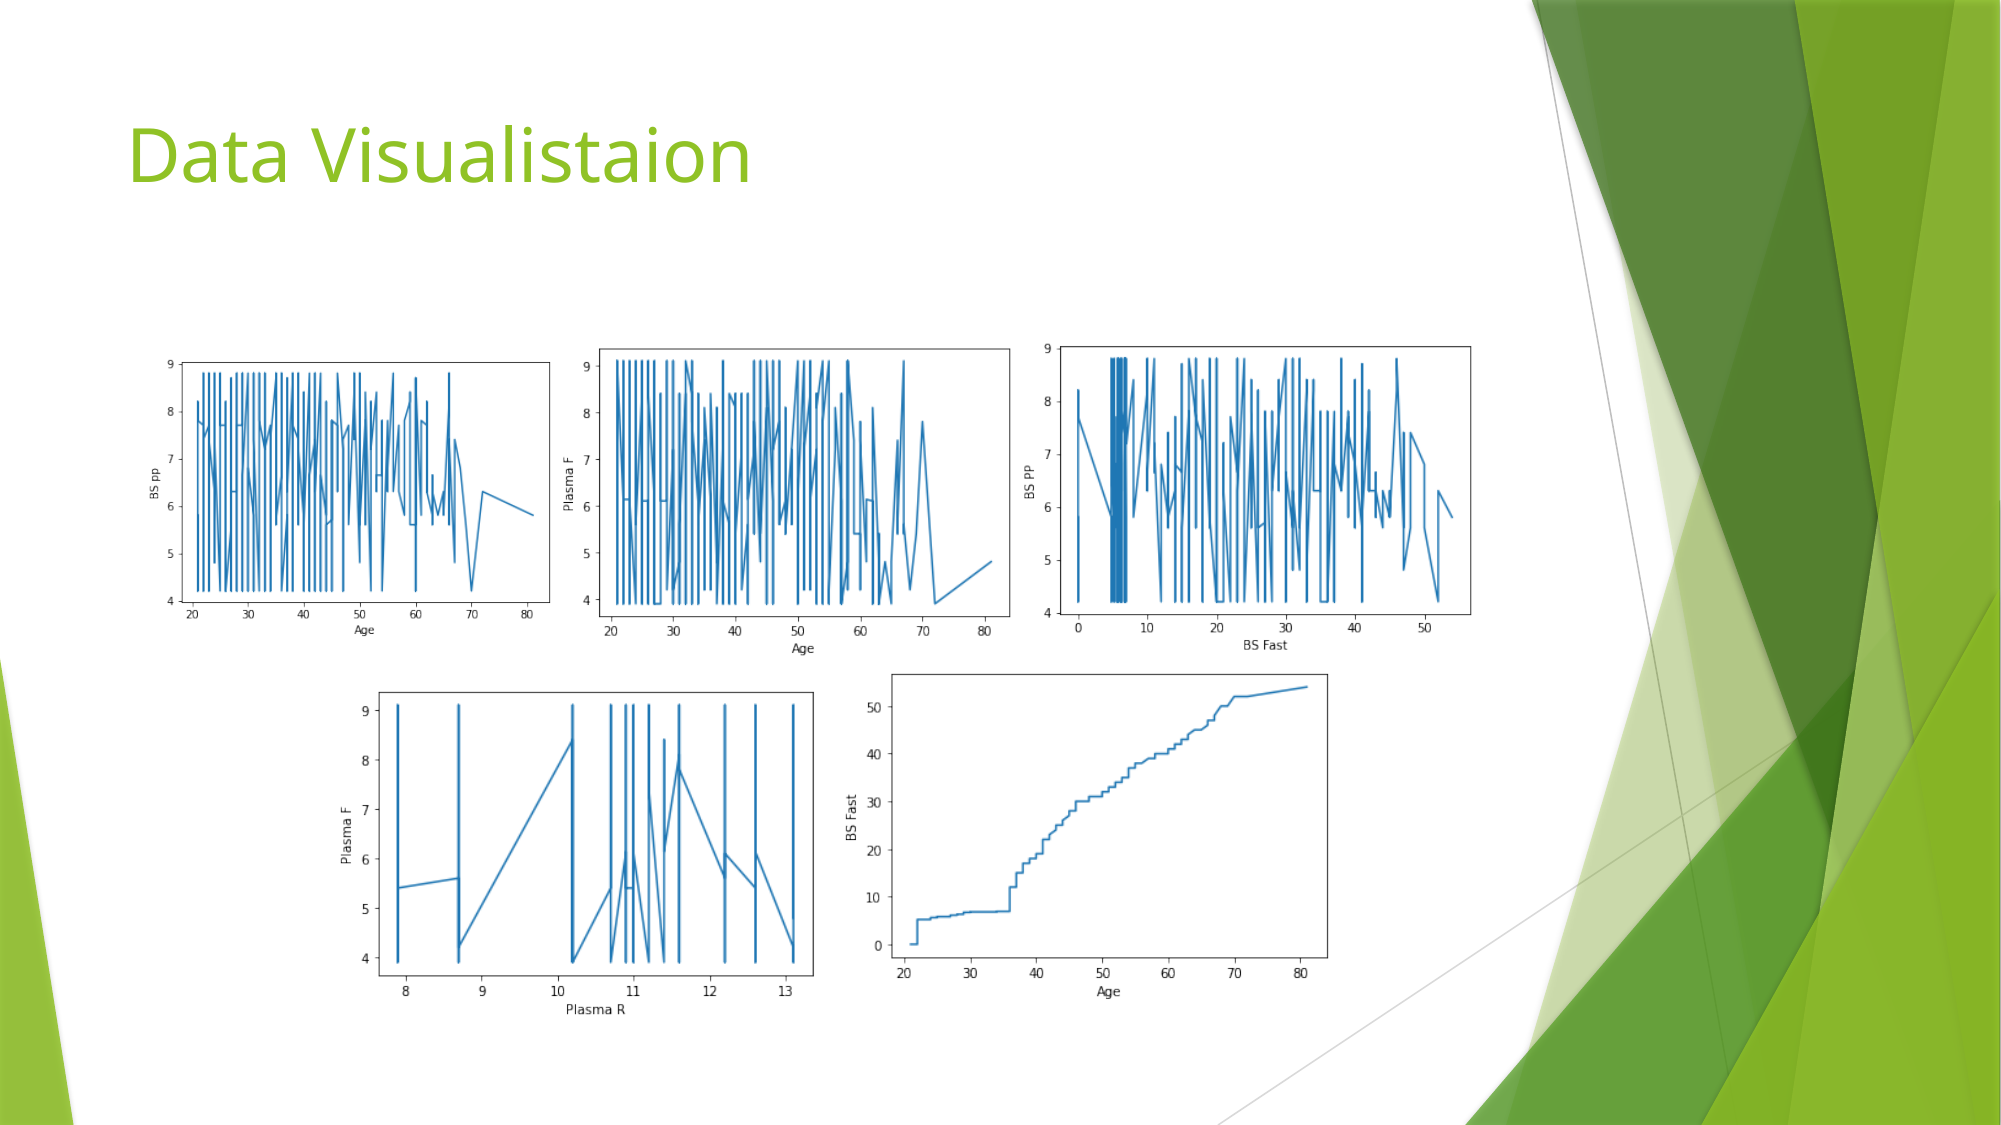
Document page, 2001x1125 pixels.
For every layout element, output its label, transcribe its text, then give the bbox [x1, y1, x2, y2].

picture [555, 335, 1480, 664]
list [142, 352, 550, 645]
picture [837, 665, 1335, 1008]
title Data Visualistaion [111, 99, 1522, 317]
picture [333, 684, 823, 1026]
